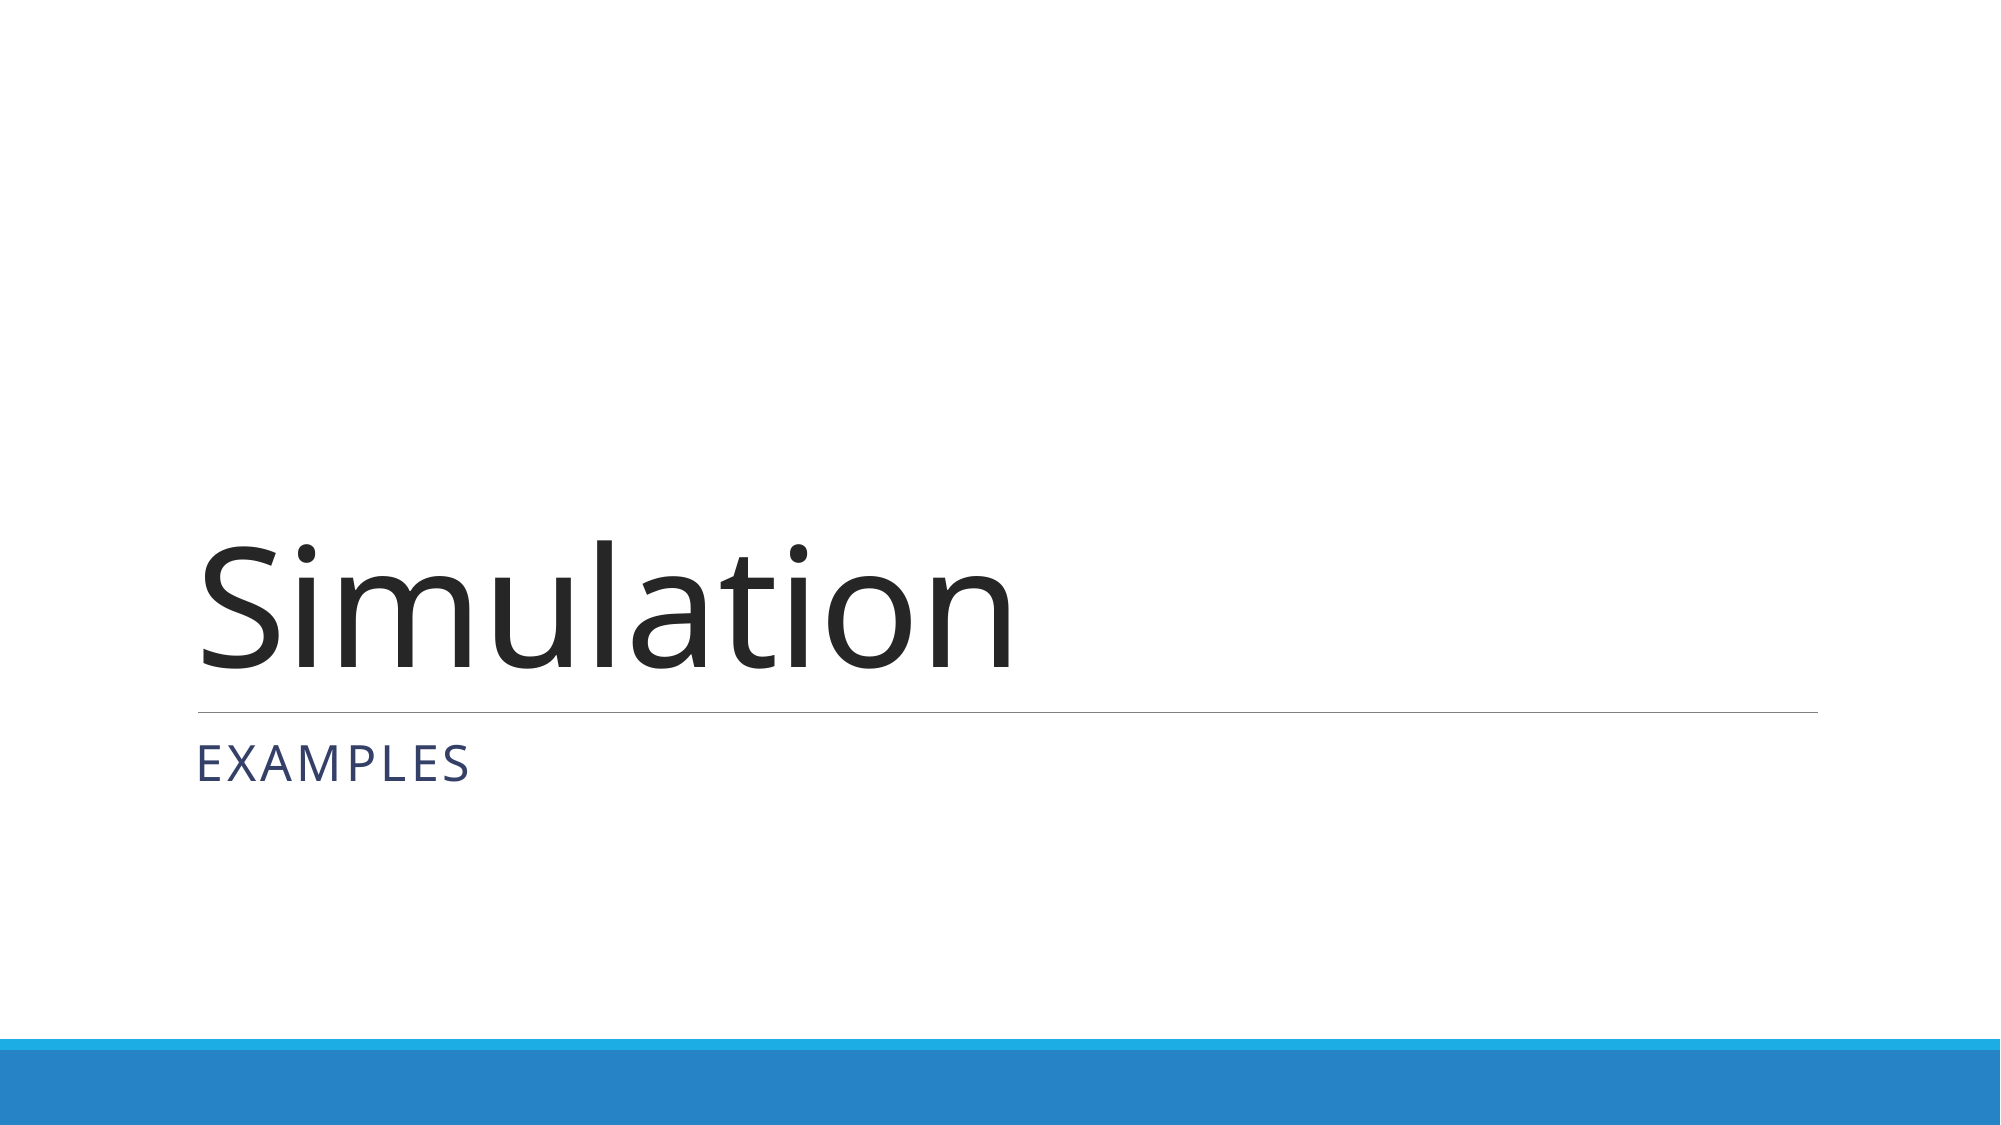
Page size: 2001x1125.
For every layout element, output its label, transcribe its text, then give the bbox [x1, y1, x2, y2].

title Simulation [180, 124, 1830, 710]
subtitle examples [180, 730, 1831, 919]
